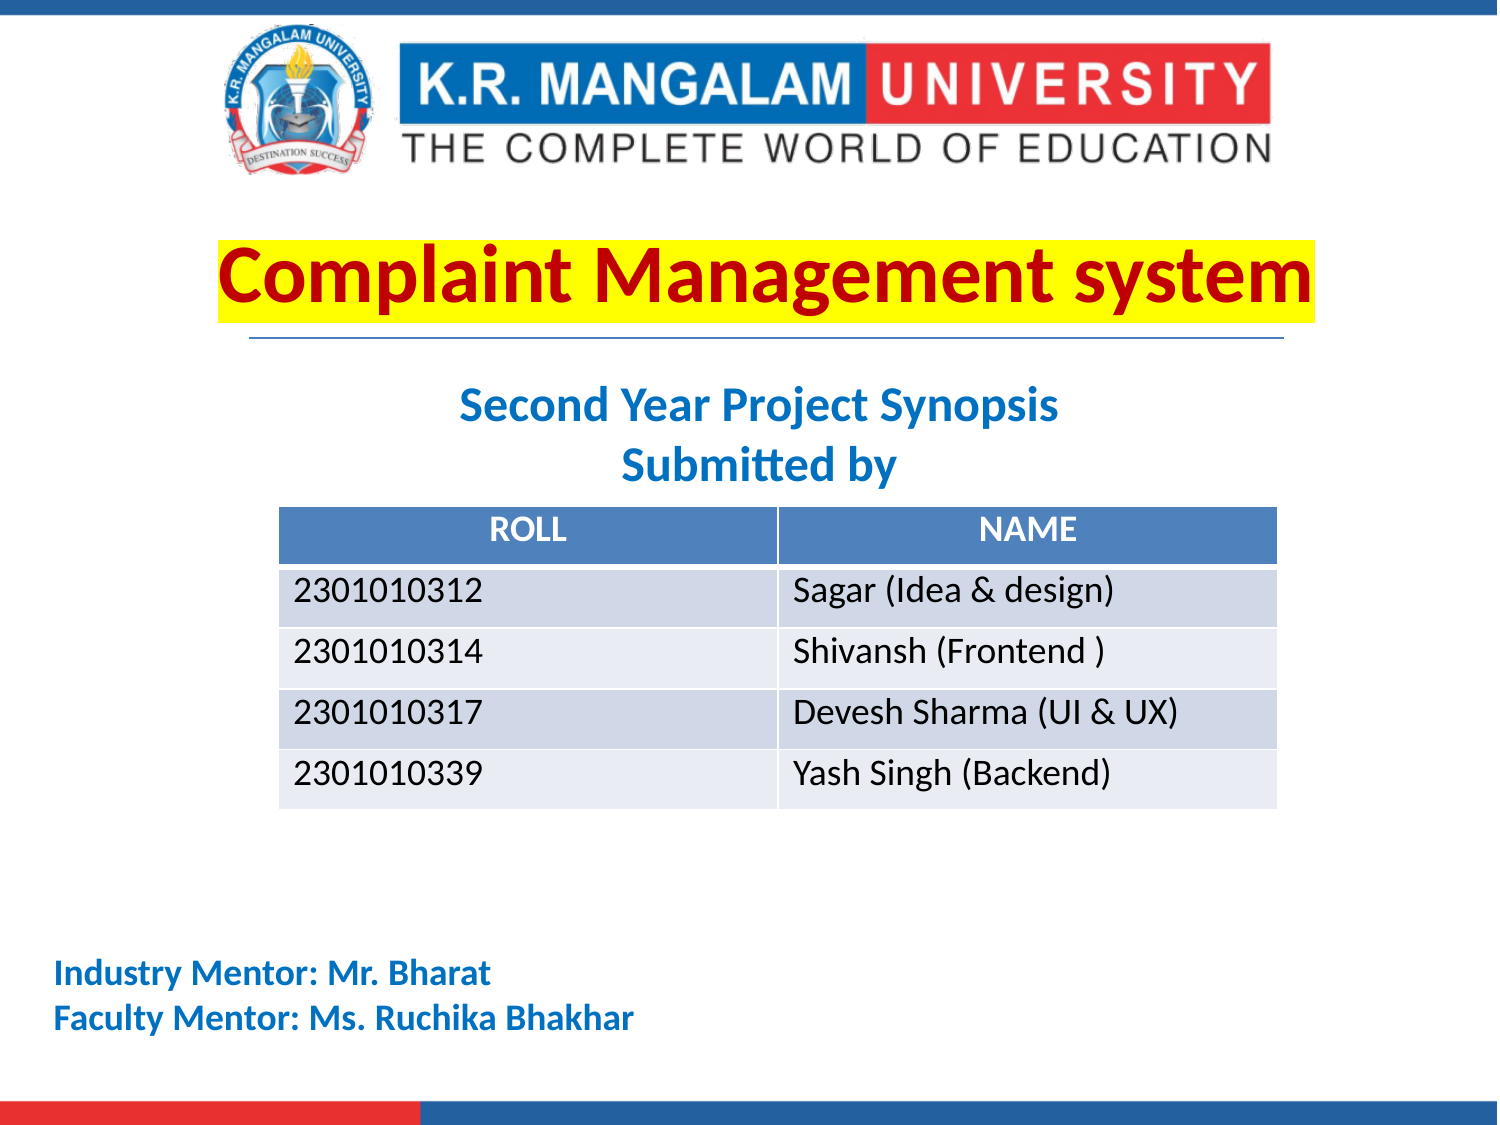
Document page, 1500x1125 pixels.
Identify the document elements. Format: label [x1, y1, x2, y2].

picture [224, 24, 1275, 176]
list [0, 0, 1498, 1125]
